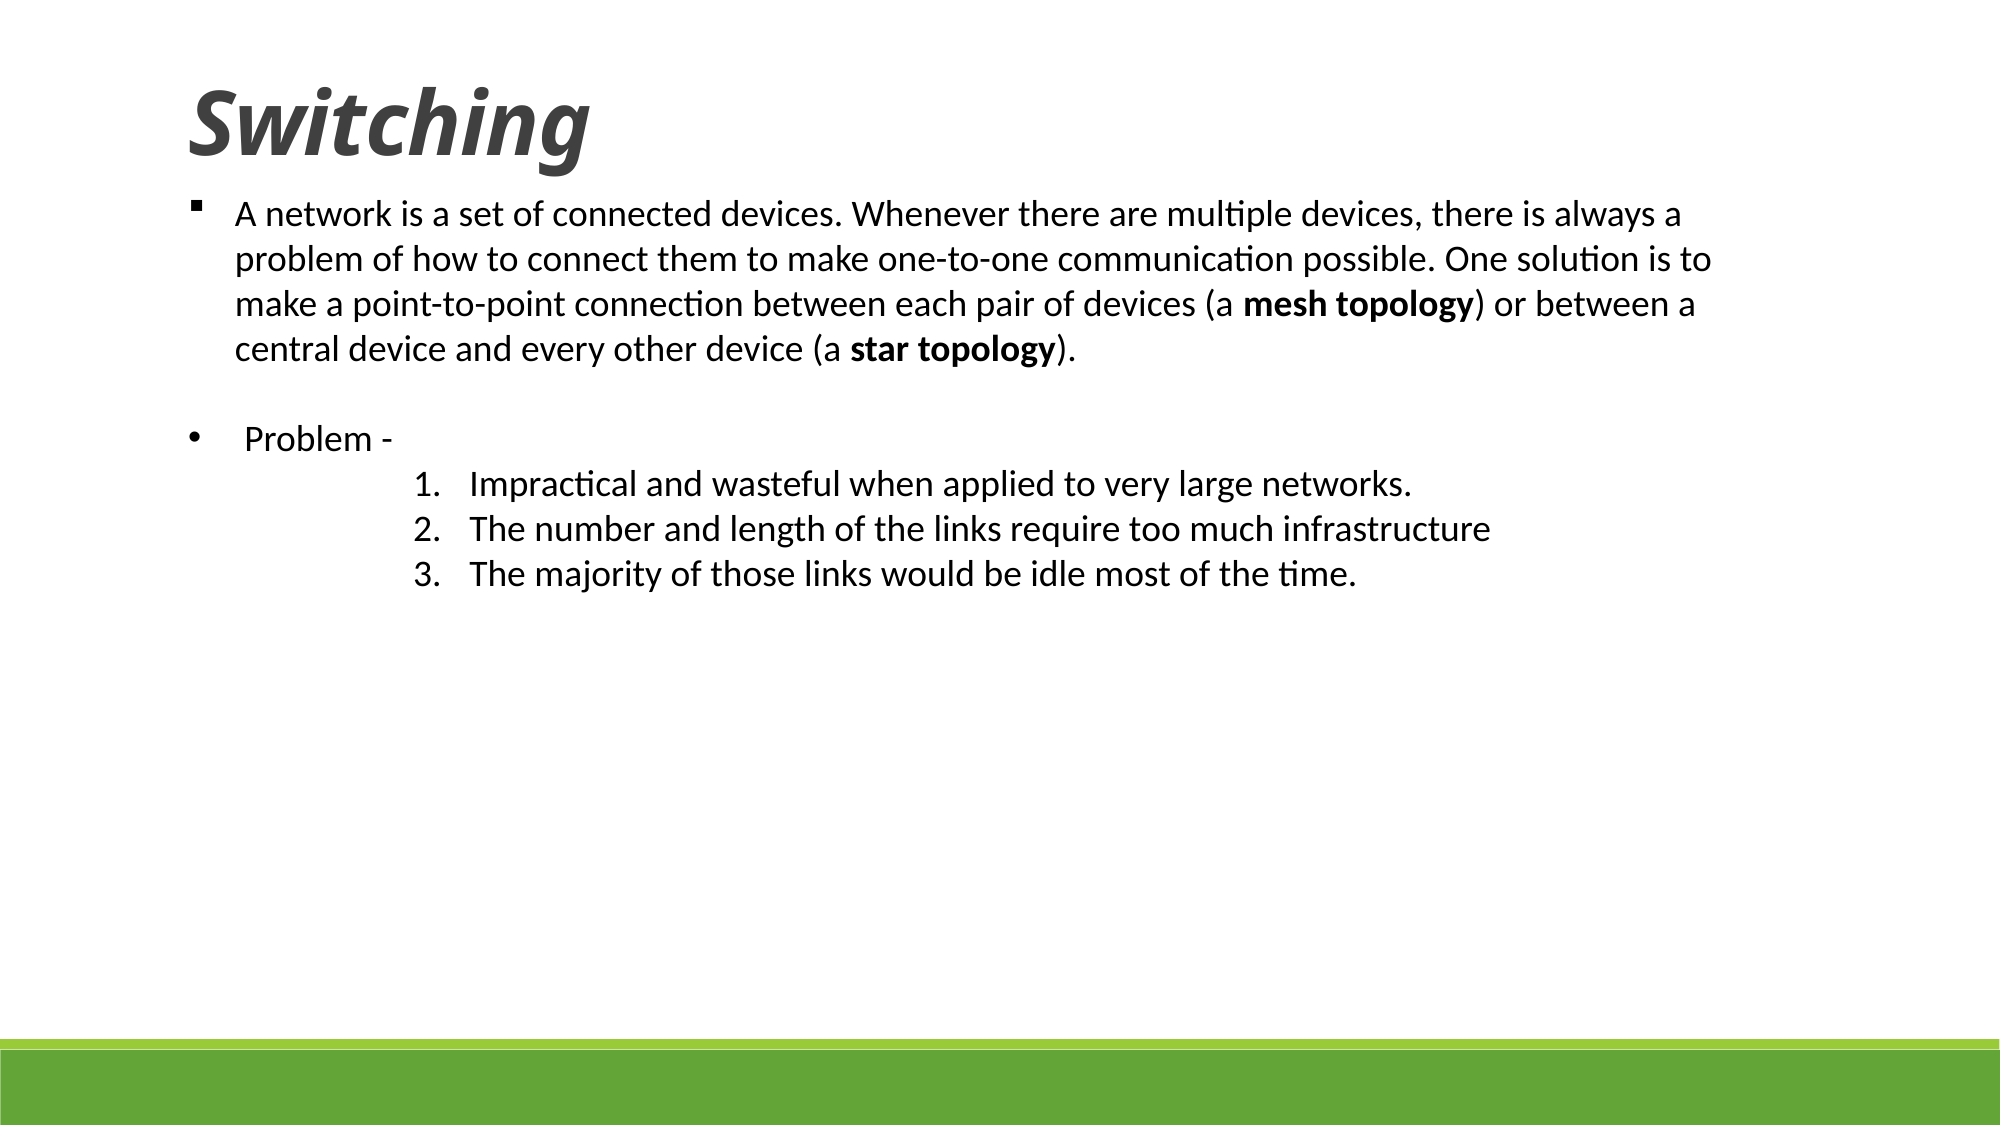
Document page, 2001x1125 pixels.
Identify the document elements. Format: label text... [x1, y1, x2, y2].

text_box A network is a set of connected devices. Whenever there are multiple devices, there is always a problem of how to connect them to make one-to-one communication possible. One solution is to make a point-to-point connection between each pair of devices (a mesh topology) or between a central device and every other device (a star topology). Problem - Impractical and wasteful when applied to very large networks. The number and length of the links require too much infrastructure The majority of those links would be idle most of the time. [173, 181, 1777, 872]
text_box Switching [173, 52, 1824, 182]
